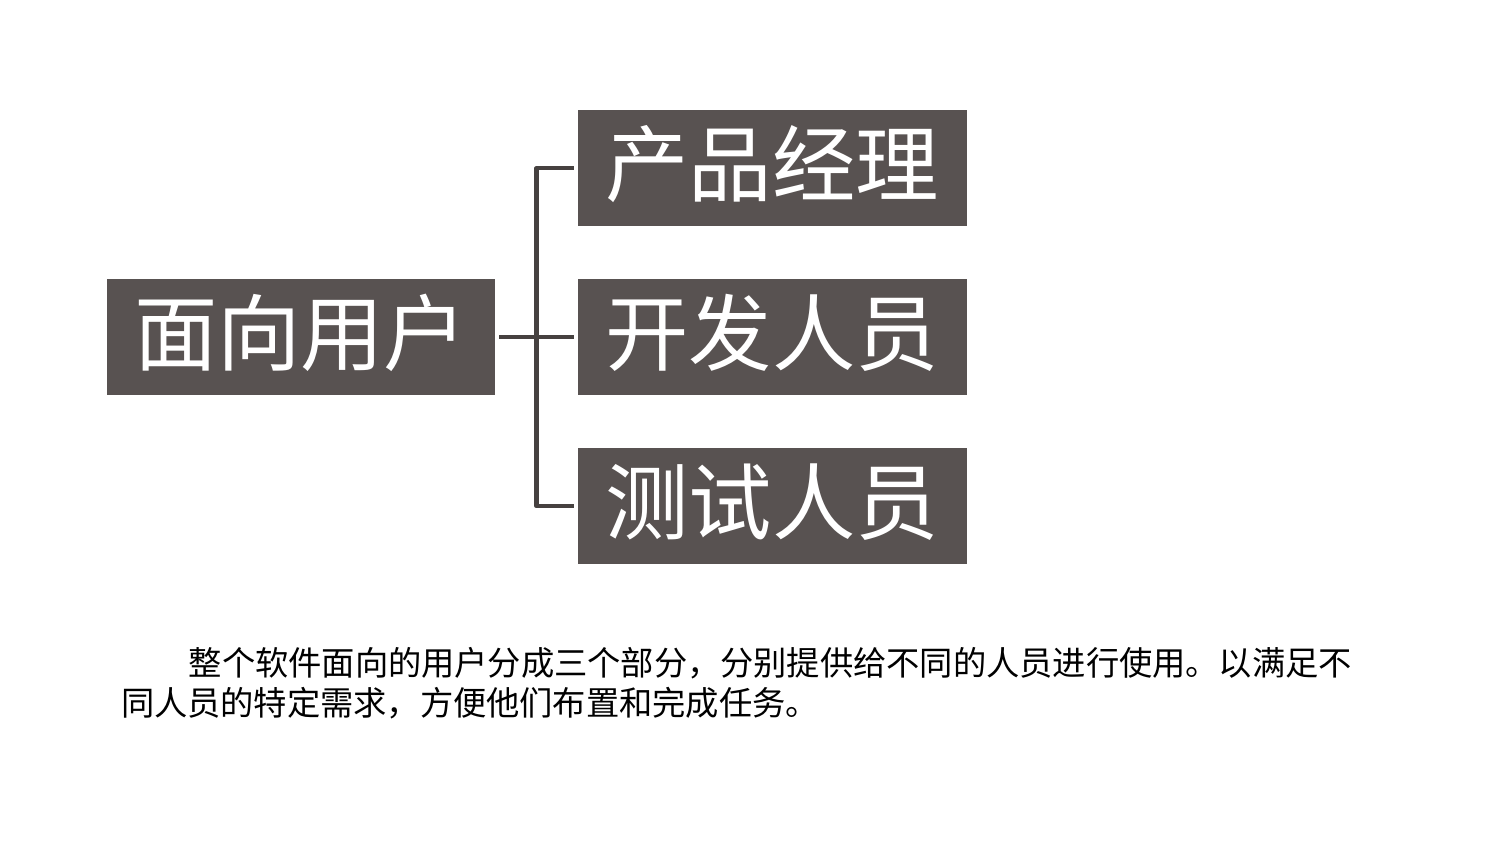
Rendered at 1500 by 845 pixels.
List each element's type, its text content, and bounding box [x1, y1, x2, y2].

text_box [103, 84, 970, 590]
text_box 整个软件面向的用户分成三个部分，分别提供给不同的人员进行使用。以满足不同人员的特定需求，方便他们布置和完成任务。 [106, 634, 1394, 775]
